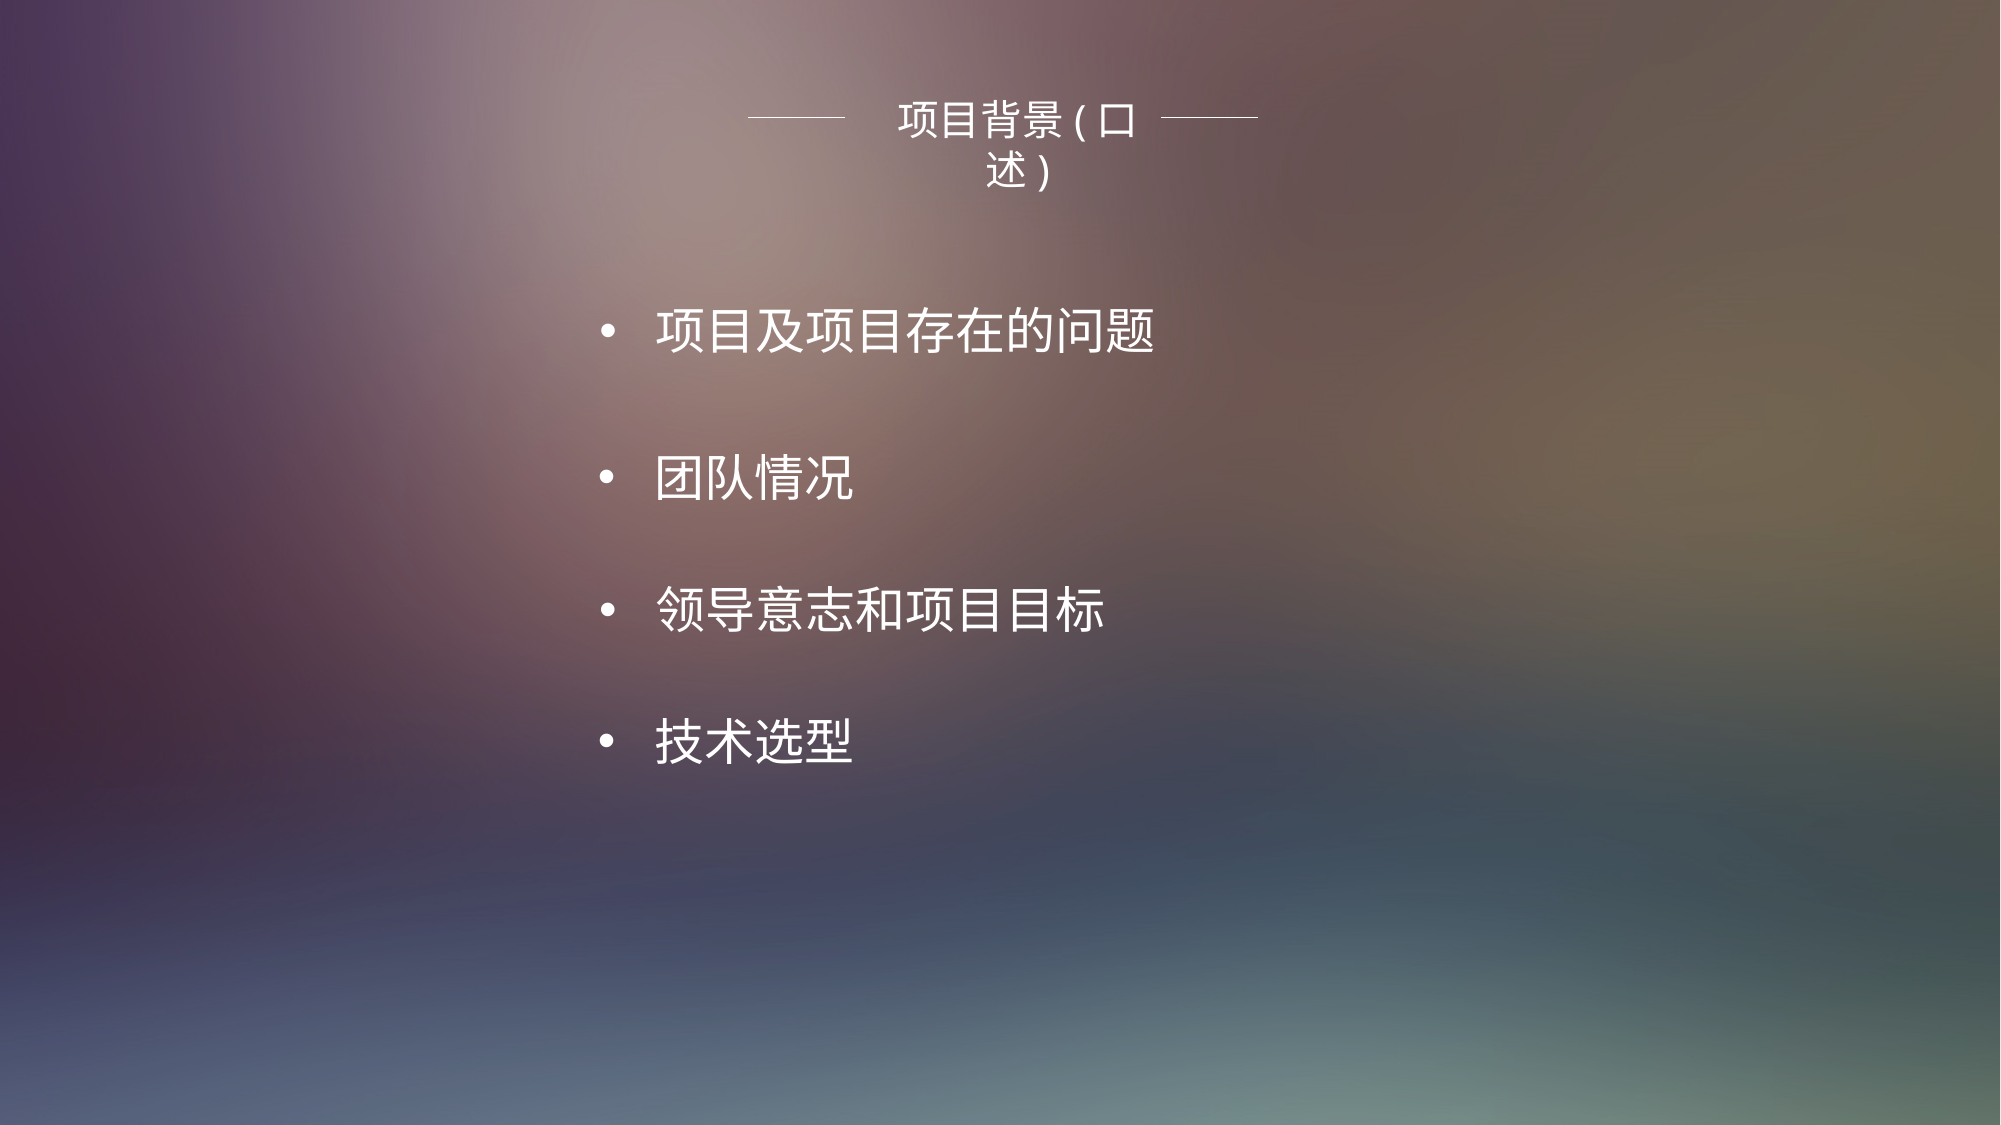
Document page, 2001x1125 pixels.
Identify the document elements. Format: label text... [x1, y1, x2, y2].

text_box 项目及项目存在的问题 [584, 292, 1171, 368]
text_box 团队情况 [583, 439, 870, 515]
text_box 项目背景(口述) [860, 85, 1175, 201]
text_box 领导意志和项目目标 [584, 571, 1121, 647]
text_box 技术选型 [583, 702, 870, 778]
picture [0, 0, 2001, 1125]
